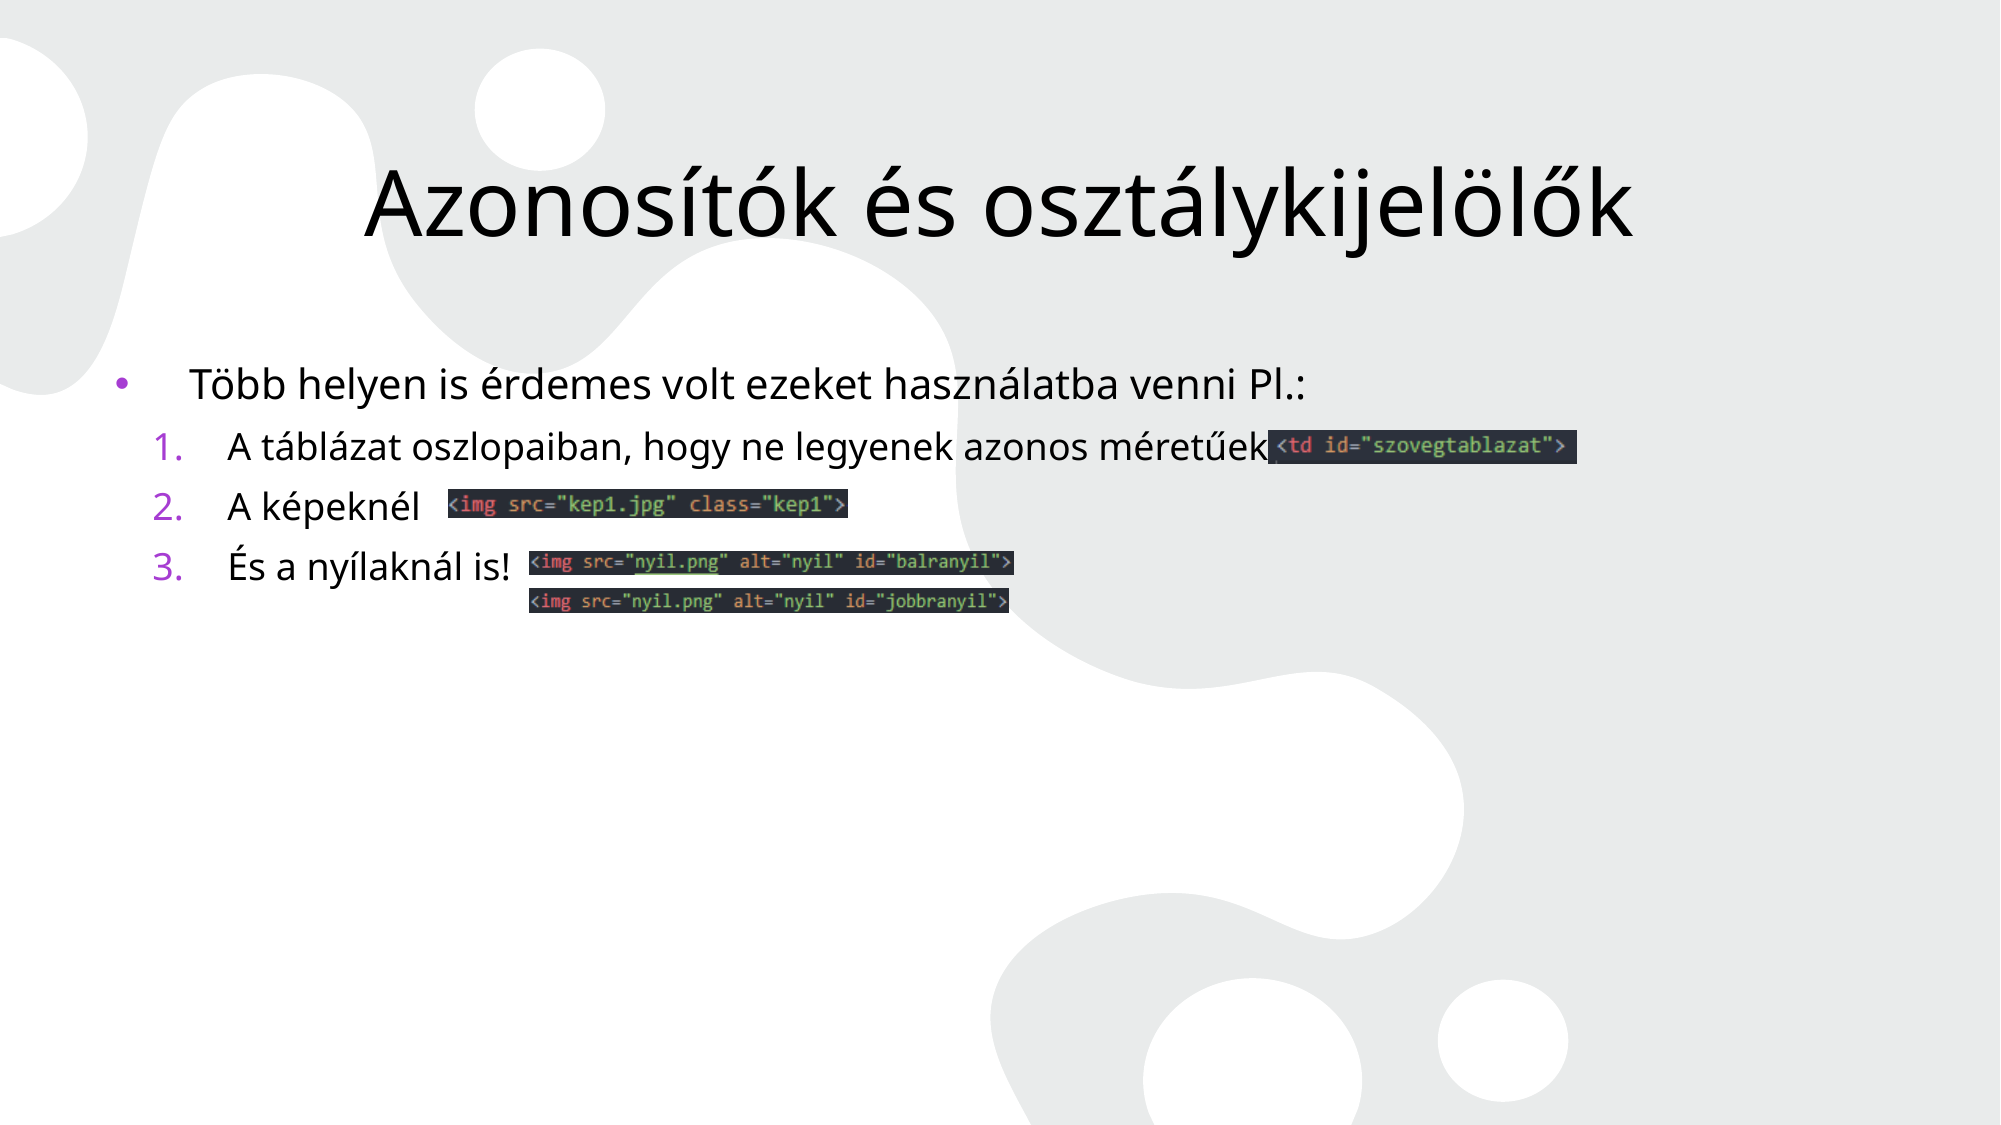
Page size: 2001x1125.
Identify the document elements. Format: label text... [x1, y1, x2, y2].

picture [1268, 430, 1577, 464]
picture [448, 489, 848, 518]
picture [529, 588, 1009, 613]
list Több helyen is érdemes volt ezeket használatba venni Pl.: A táblázat oszlopaiban, hogy ne legyenek azonos méretűek. A képeknél És a nyílaknál is! [99, 345, 1900, 1008]
title Azonosítók és osztálykijelölők [99, 91, 1900, 309]
picture [529, 551, 1014, 575]
